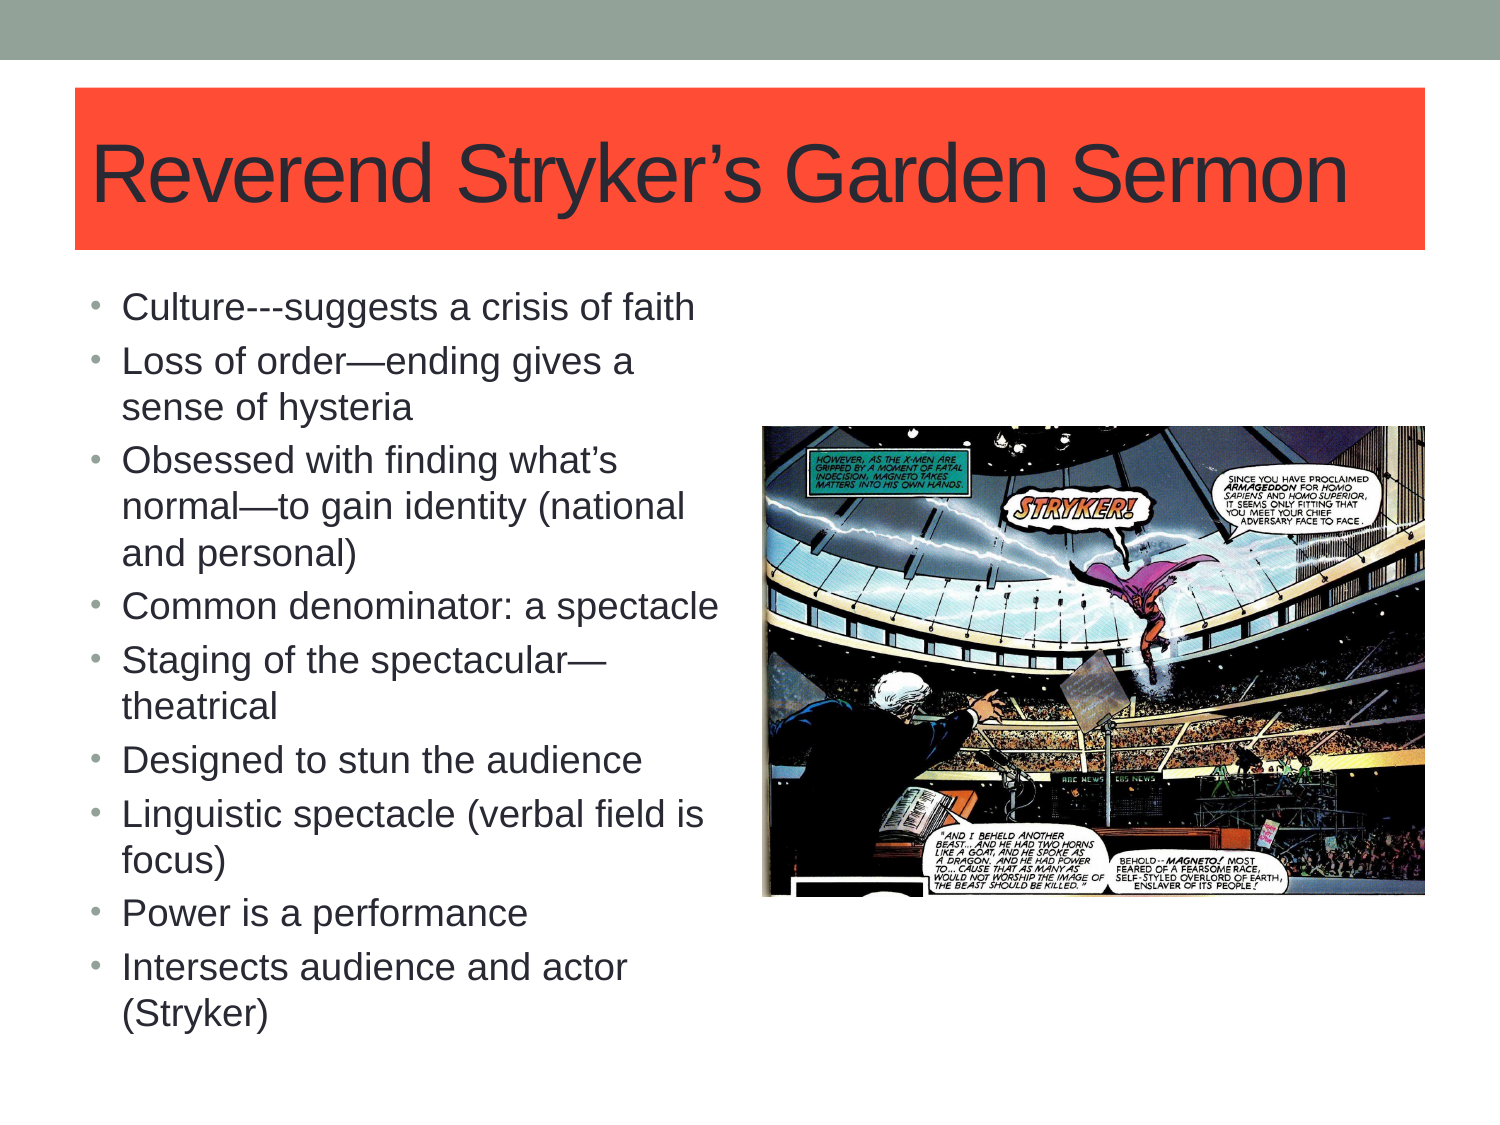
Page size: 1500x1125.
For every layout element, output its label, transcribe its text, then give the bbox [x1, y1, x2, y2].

list Culture---suggests a crisis of faith Loss of order—ending gives a sense of hysteria Obsessed with finding what’s normal—to gain identity (national and personal) Common denominator: a spectacle Staging of the spectacular—theatrical Designed to stun the audience Linguistic spectacle (verbal field is focus) Power is a performance Intersects audience and actor (Stryker) [75, 274, 738, 1049]
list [762, 274, 1426, 1049]
title Reverend Stryker’s Garden Sermon [75, 87, 1425, 250]
